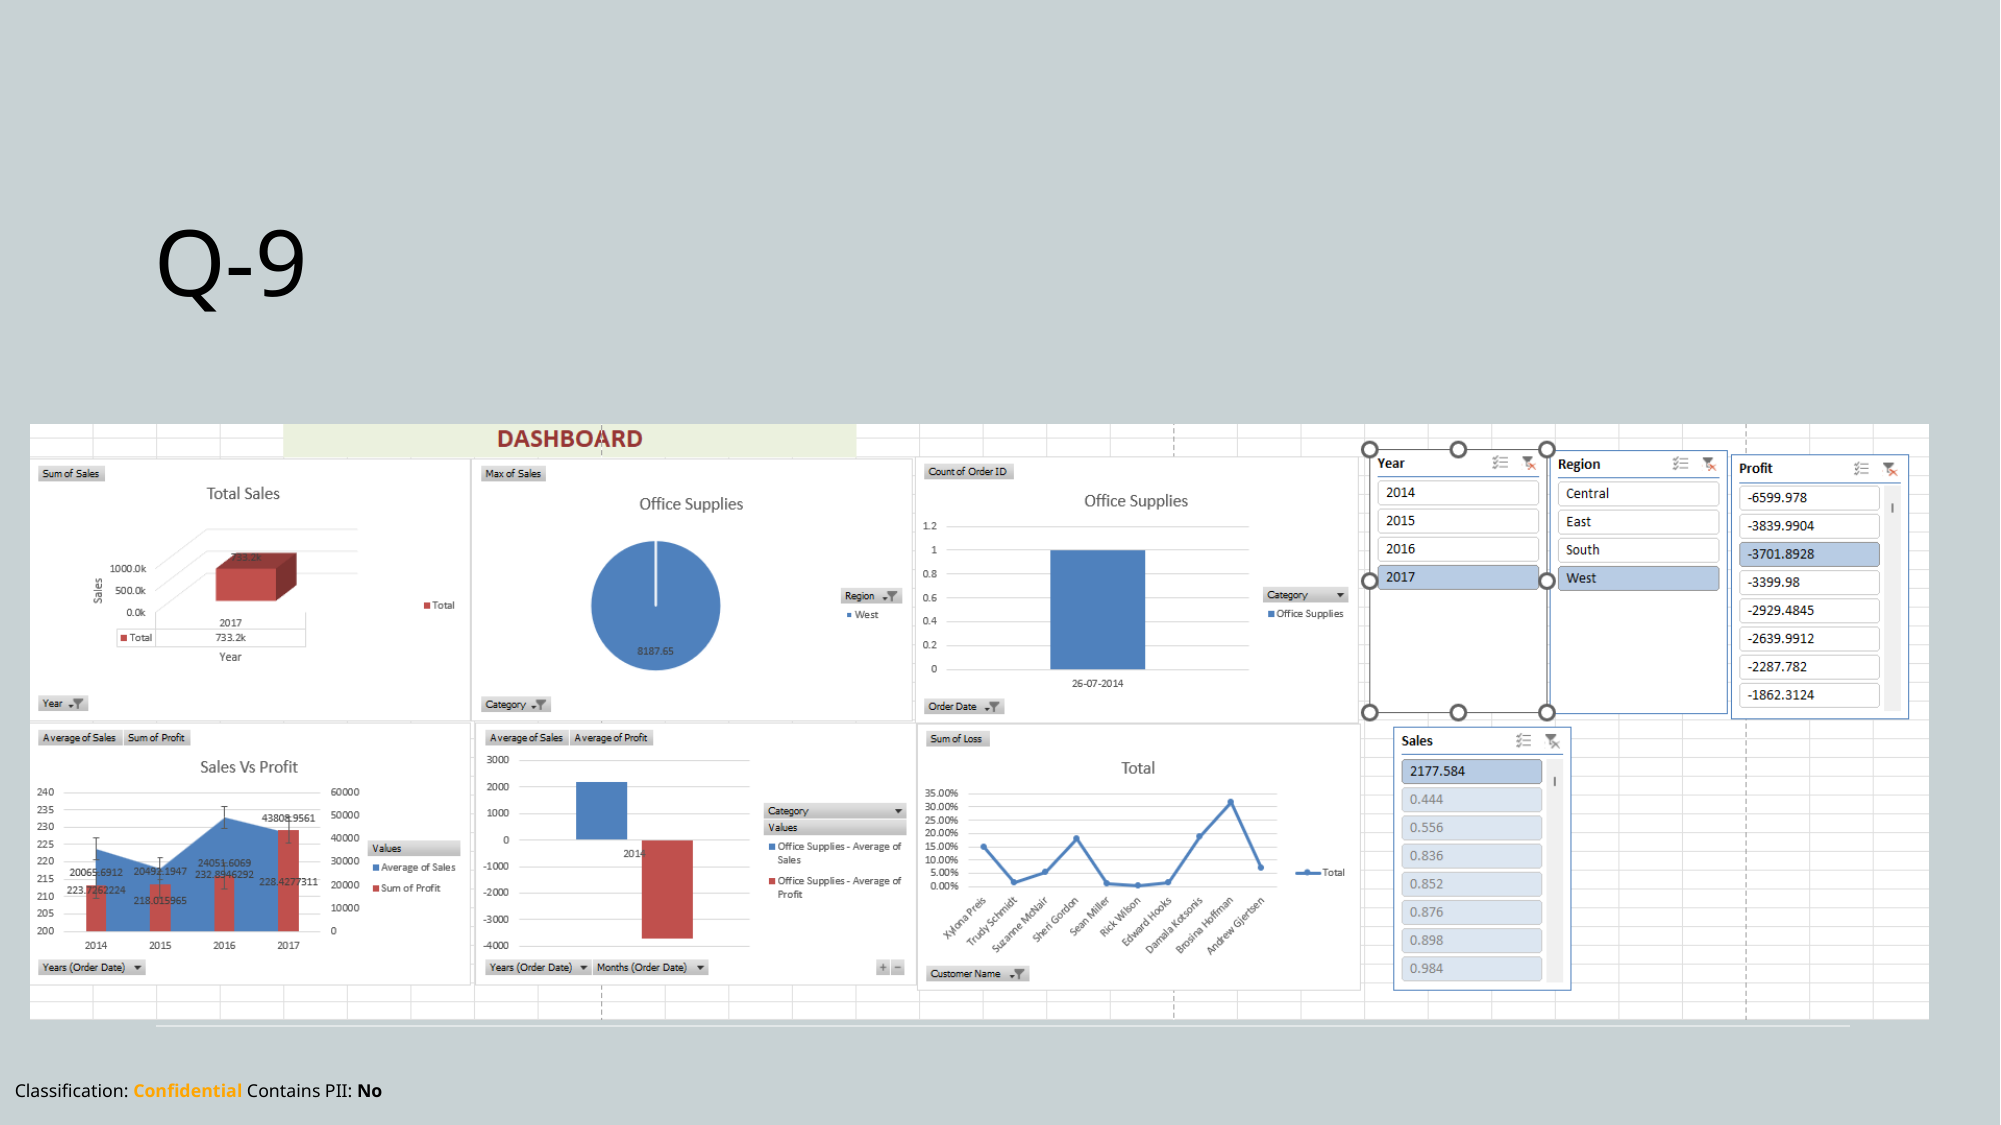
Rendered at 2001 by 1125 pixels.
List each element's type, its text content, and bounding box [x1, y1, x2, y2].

picture [30, 424, 1929, 1020]
title Q-9 [139, 143, 1850, 322]
